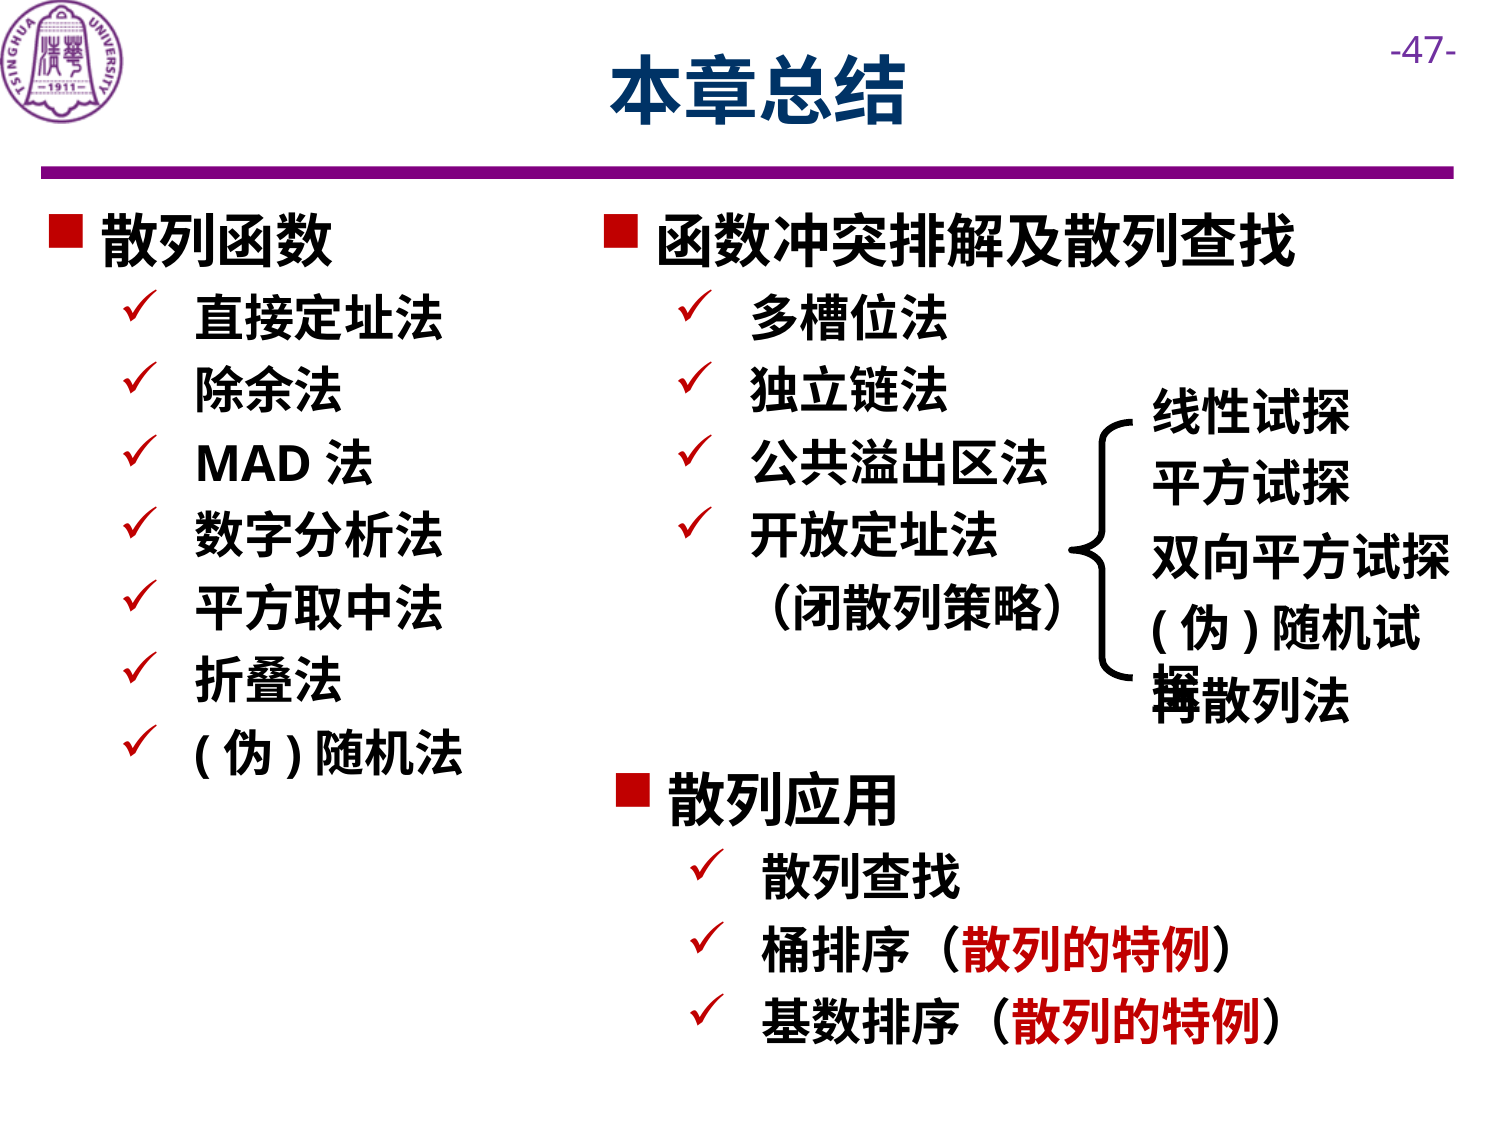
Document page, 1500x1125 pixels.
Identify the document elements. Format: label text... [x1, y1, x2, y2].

text_box 散列应用 散列查找 桶排序（散列的特例） 基数排序（散列的特例） [596, 755, 1400, 1058]
title 本章总结 [135, 13, 1383, 165]
text_box (伪)随机试探 [1136, 588, 1478, 662]
text_box 平方试探 [1136, 444, 1478, 517]
text_box 再散列法 [1136, 662, 1478, 737]
text_box [1071, 422, 1133, 678]
text_box 线性试探 [1136, 372, 1478, 444]
text_box 函数冲突排解及散列查找 多槽位法 独立链法 公共溢出区法 开放定址法 （闭散列策略） [584, 196, 1317, 644]
text_box 双向平方试探 [1136, 517, 1478, 588]
picture [0, 0, 124, 124]
text_box 散列函数 直接定址法 除余法 MAD法 数字分析法 平方取中法 折叠法 (伪)随机法 [29, 196, 538, 789]
